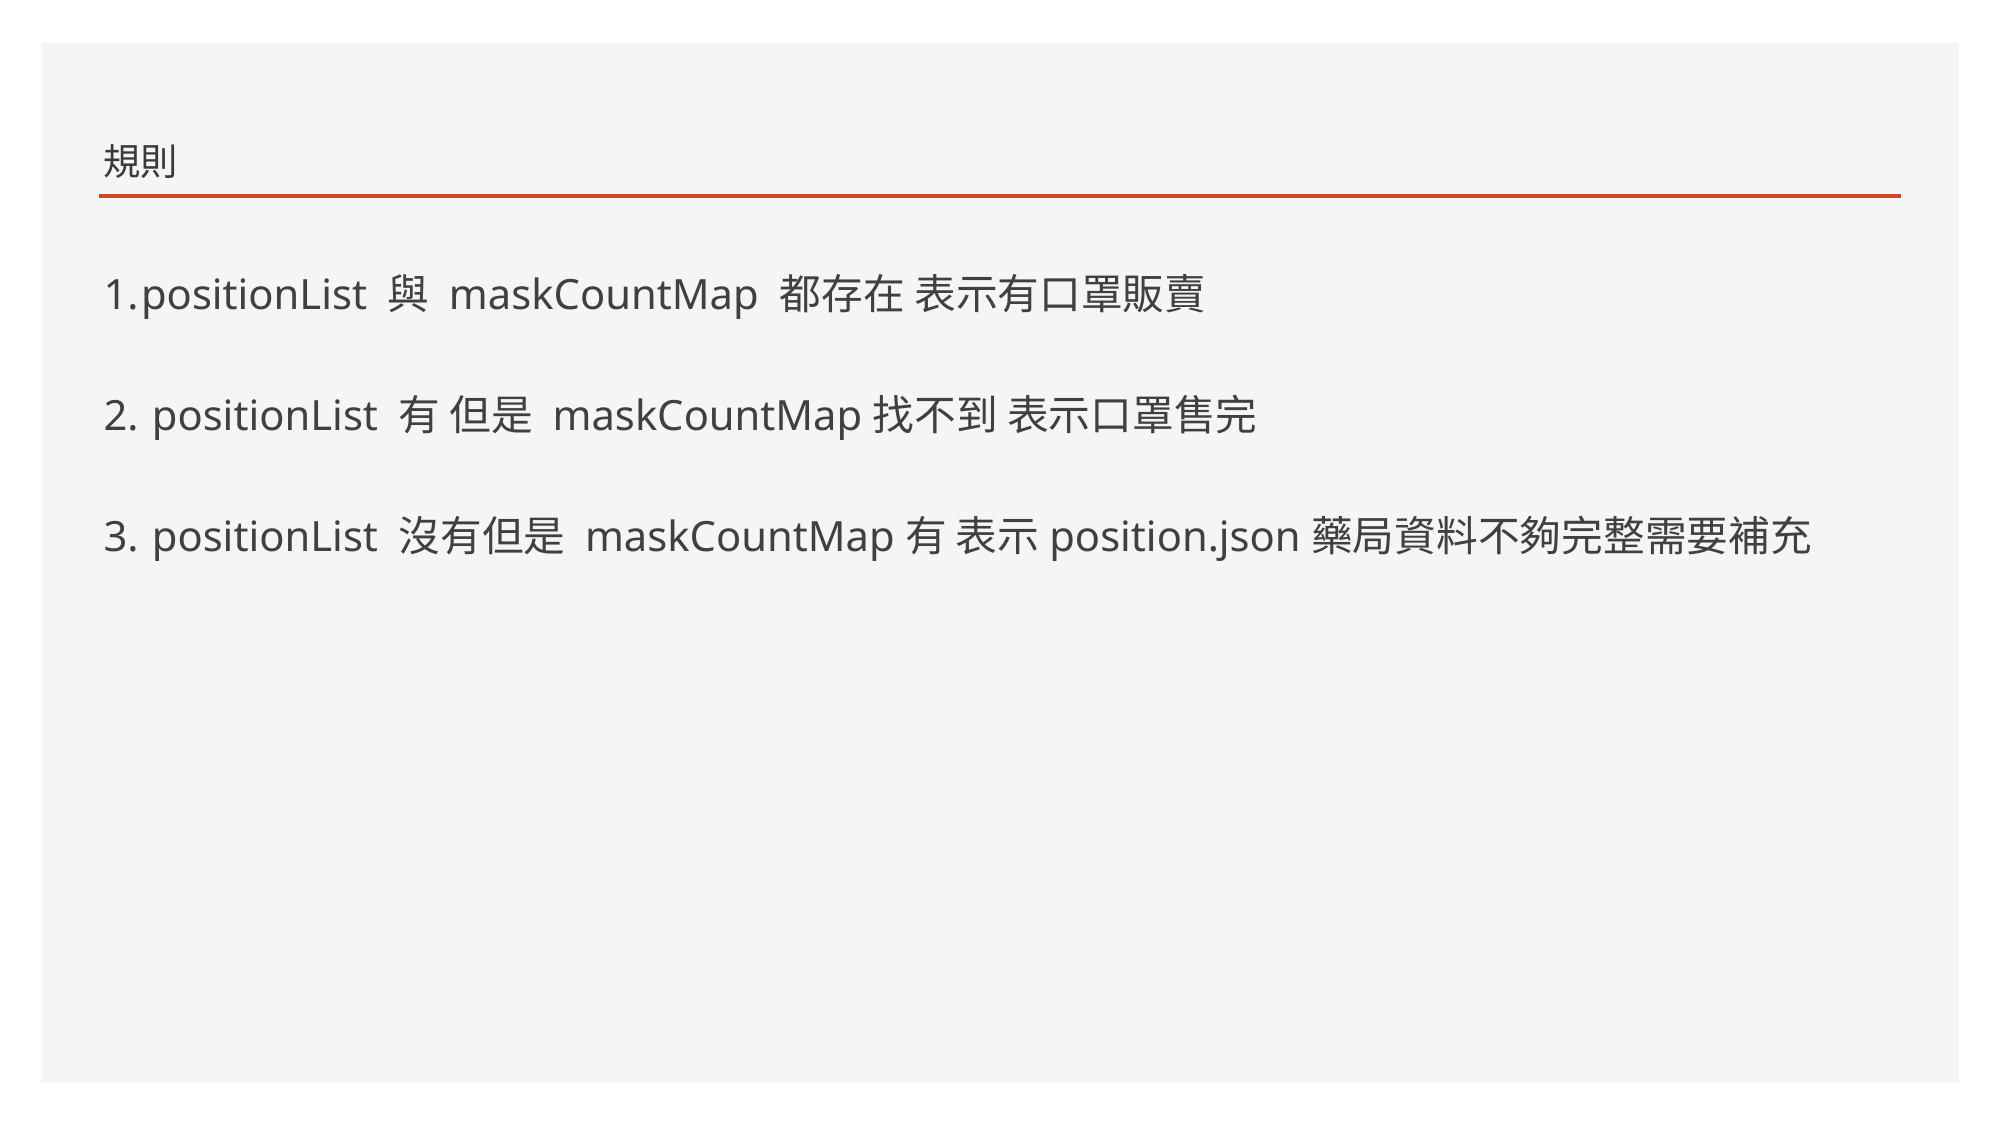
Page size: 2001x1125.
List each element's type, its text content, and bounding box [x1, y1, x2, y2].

title 規則 [88, 130, 1217, 235]
list positionList 與 maskCountMap 都存在 表示有口罩販賣 positionList 有 但是 maskCountMap找不到 表示口罩售完 positionList 沒有但是 maskCountMap有 表示position.json藥局資料不夠完整需要補充 [88, 235, 1881, 888]
